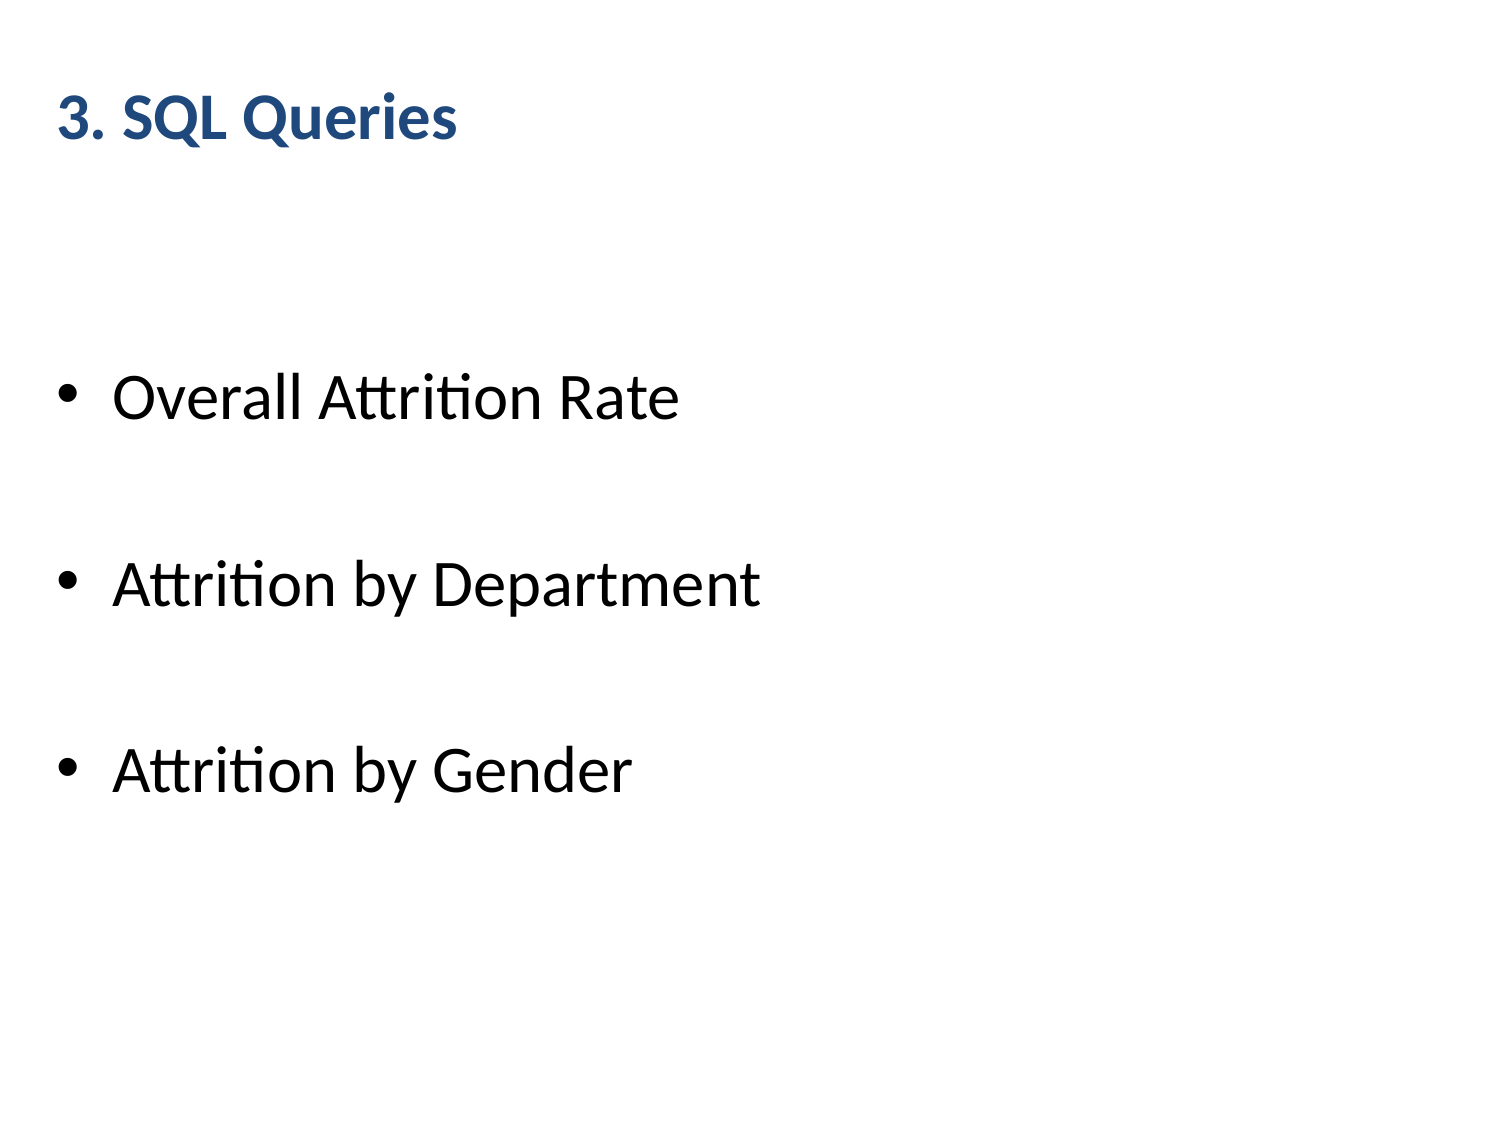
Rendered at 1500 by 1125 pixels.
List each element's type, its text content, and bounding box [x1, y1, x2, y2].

list 3. SQL Queries Overall Attrition Rate Attrition by Department Attrition by Gender [41, 65, 1457, 1077]
